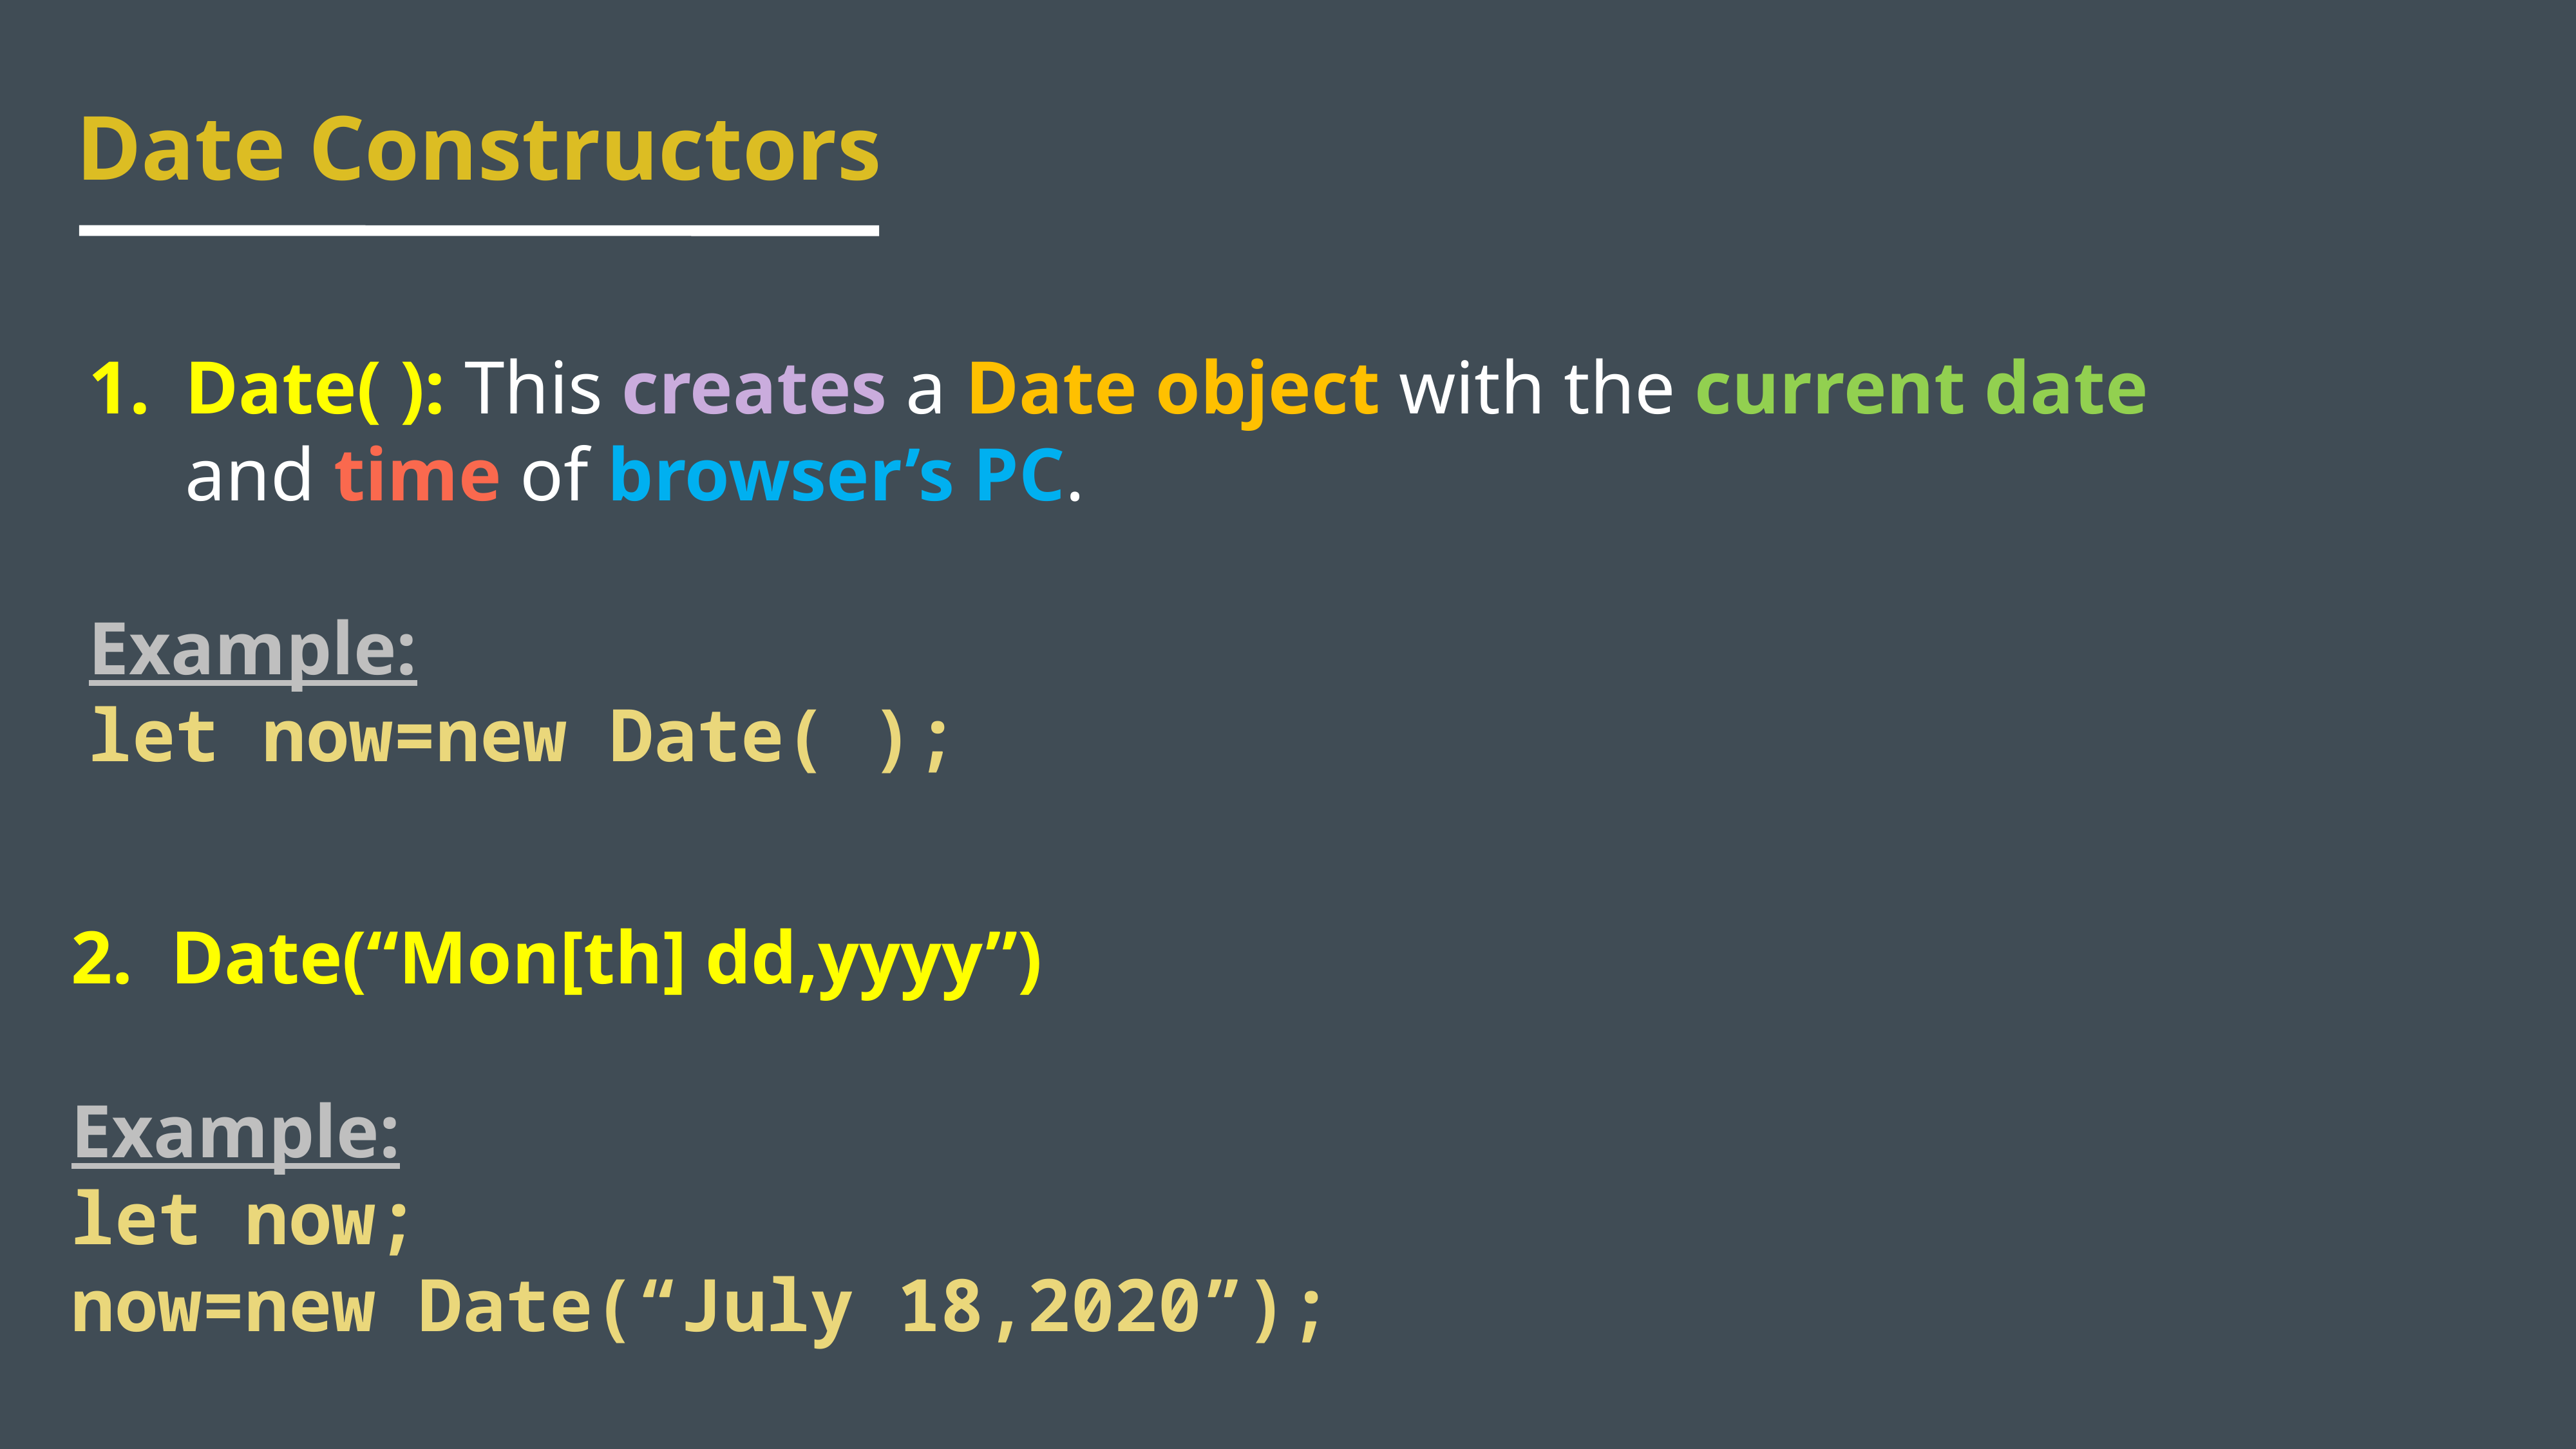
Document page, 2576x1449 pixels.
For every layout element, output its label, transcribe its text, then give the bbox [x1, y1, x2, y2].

text_box 2. Date(“Mon[th] dd,yyyy”) Example: let now; now=new Date(“July 18,2020”); [62, 646, 1795, 1449]
text_box Date( ): This creates a Date object with the current date and time of browser’s PC. Example: let now=new Date( ); [79, 337, 2245, 781]
text_box Date Constructors [66, 86, 892, 203]
